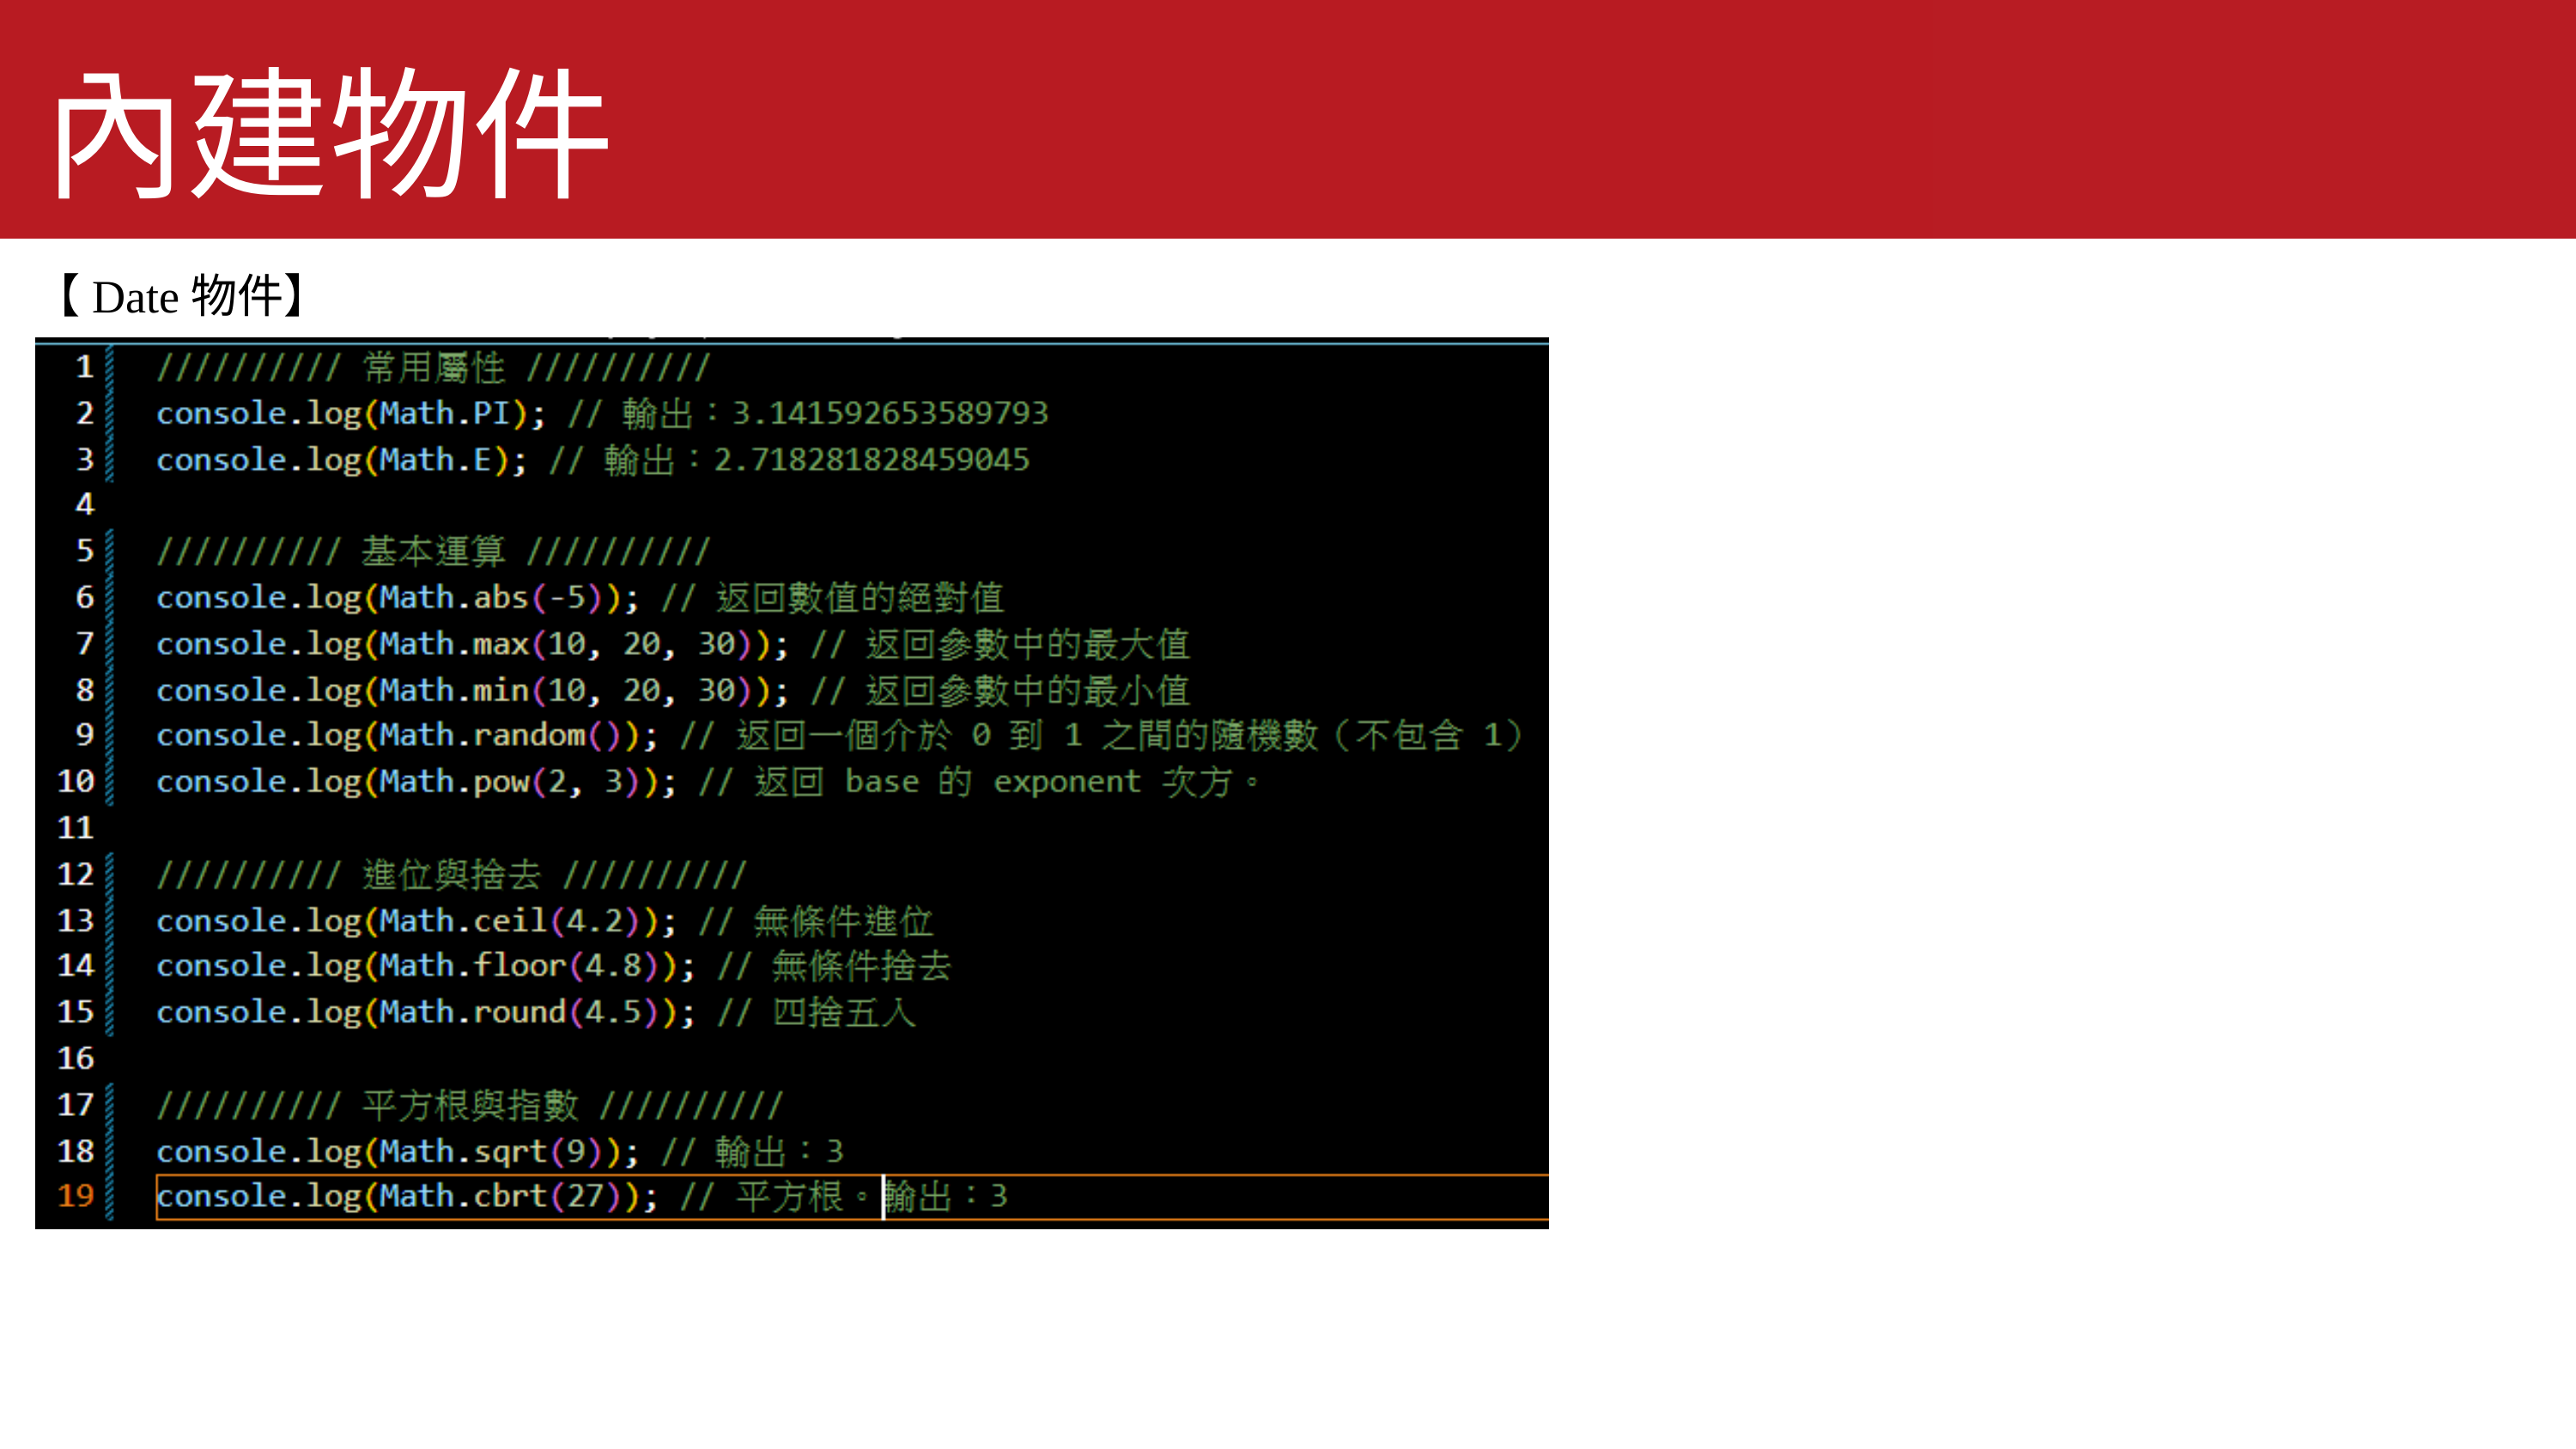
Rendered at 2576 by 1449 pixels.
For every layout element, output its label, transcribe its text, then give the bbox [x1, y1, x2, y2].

text_box 【Date物件】 [33, 248, 1182, 322]
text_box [0, 0, 2576, 239]
picture [34, 337, 1549, 1229]
